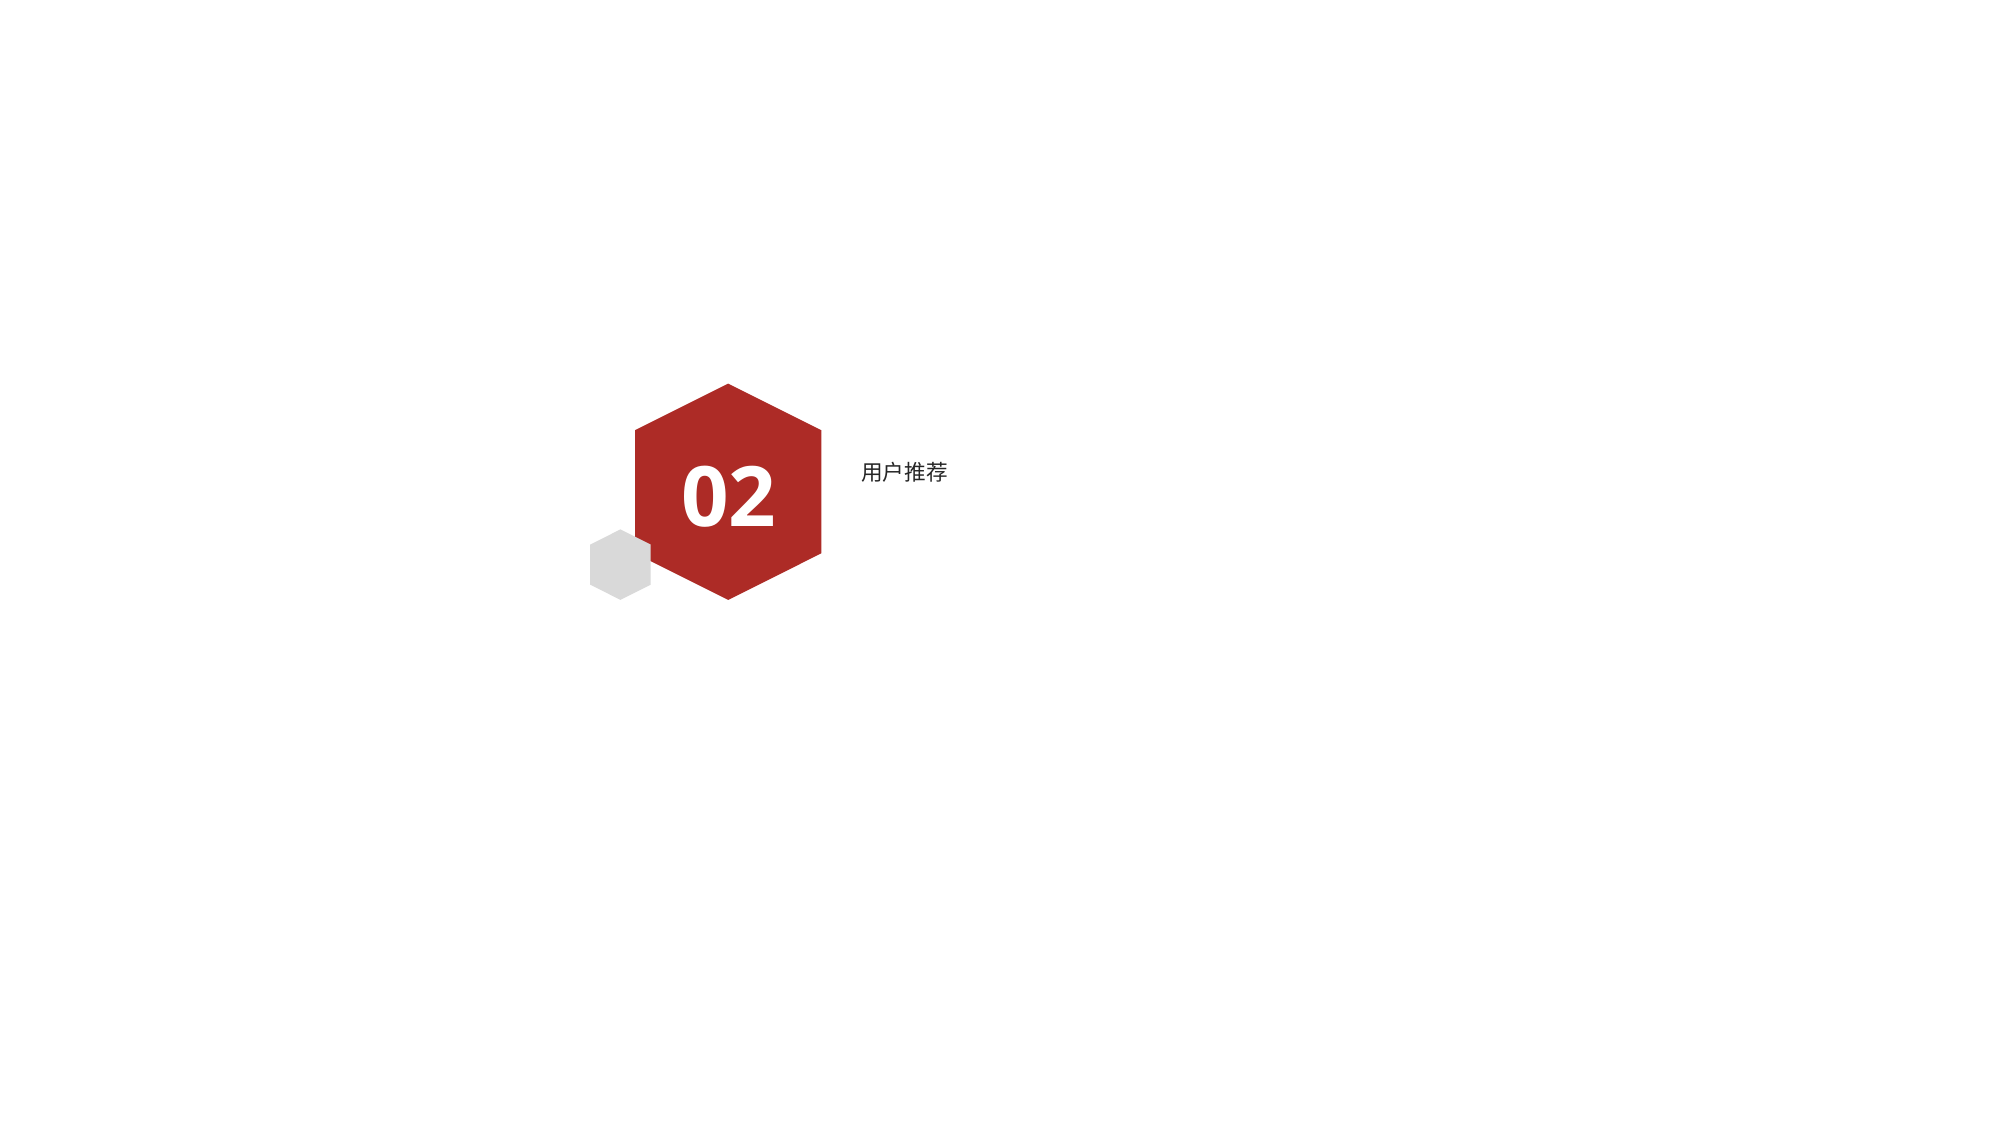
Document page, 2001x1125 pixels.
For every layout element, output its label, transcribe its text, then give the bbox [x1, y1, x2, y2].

list 02 [636, 404, 822, 594]
title 用户推荐 [846, 454, 1950, 545]
